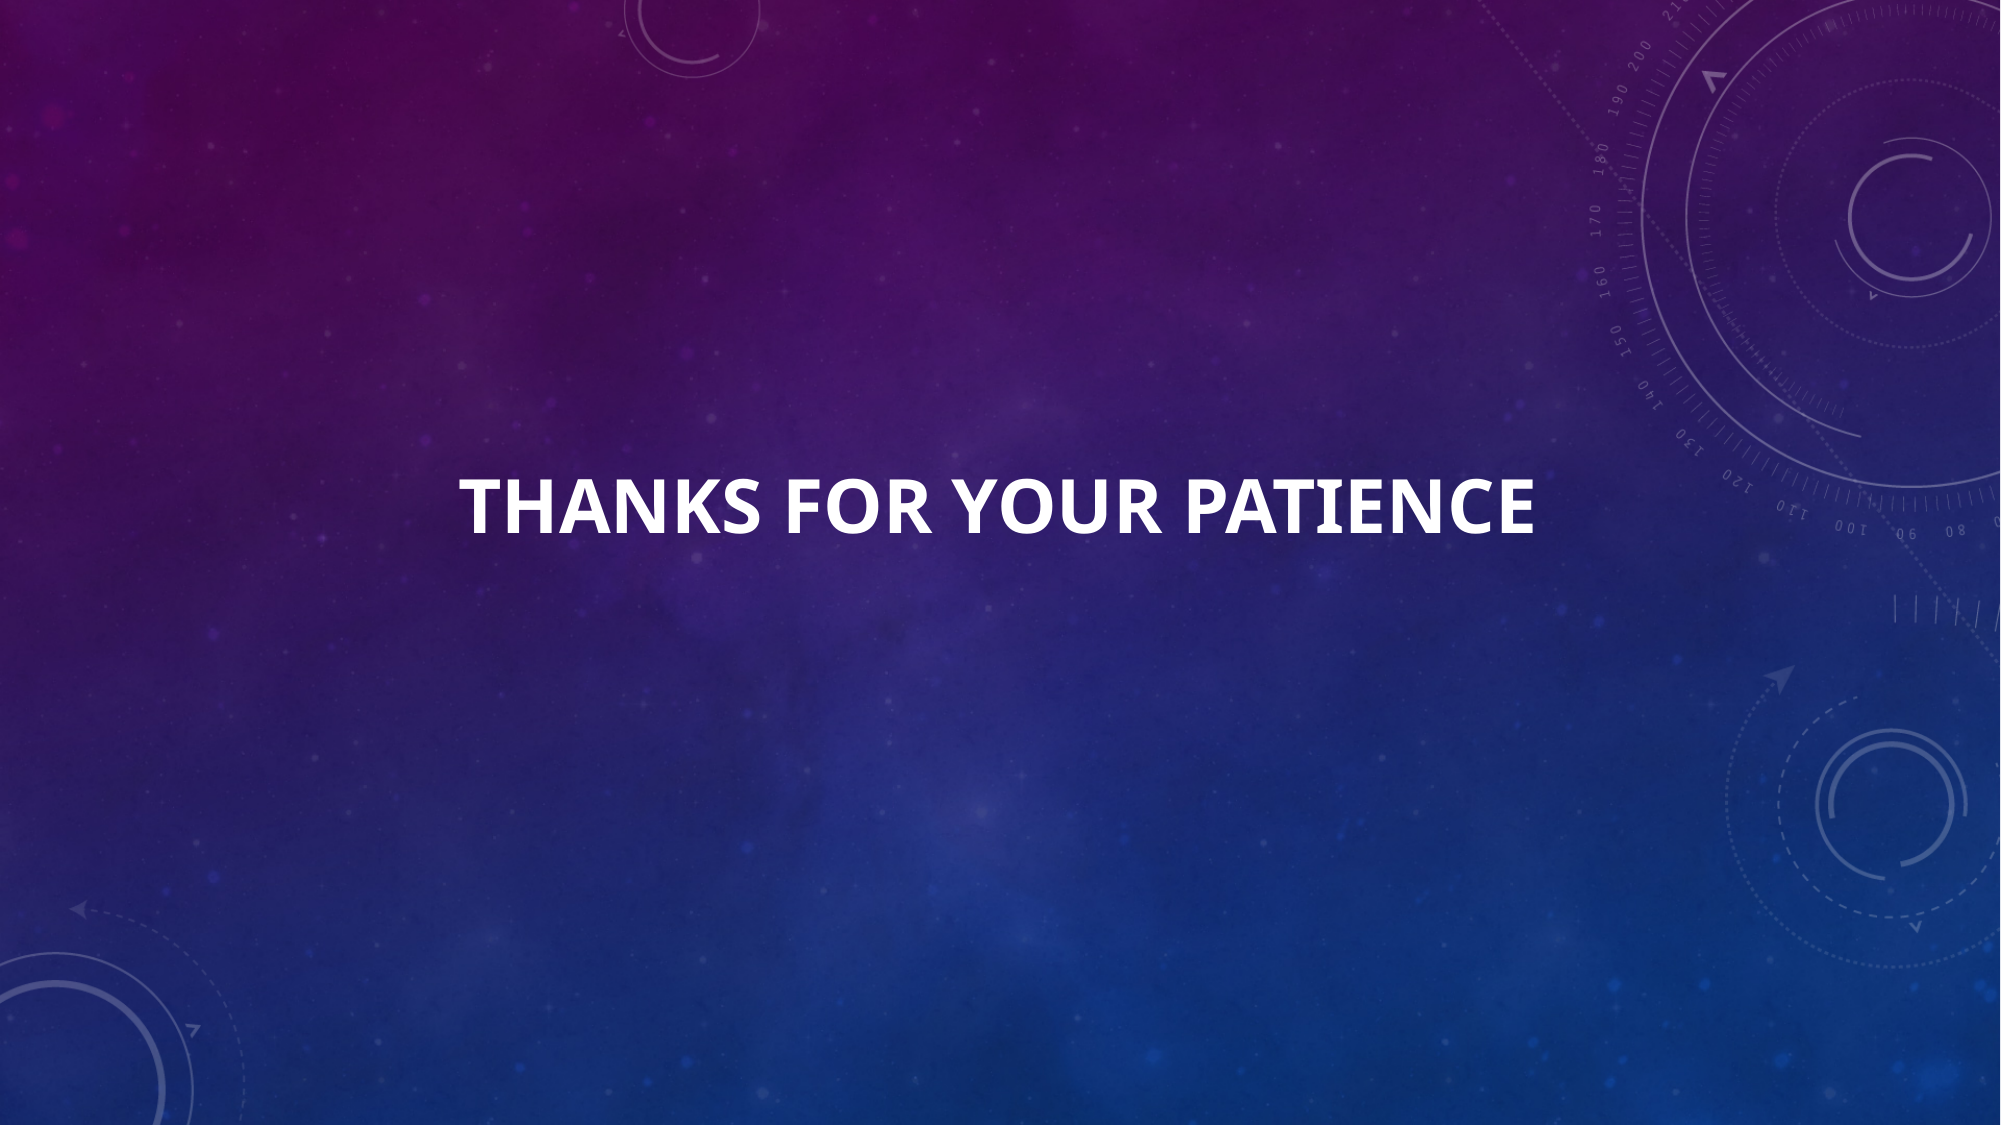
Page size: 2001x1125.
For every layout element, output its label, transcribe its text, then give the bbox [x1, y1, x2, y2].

picture [0, 0, 2001, 1125]
title Thanks For Your Patience [443, 445, 1557, 563]
